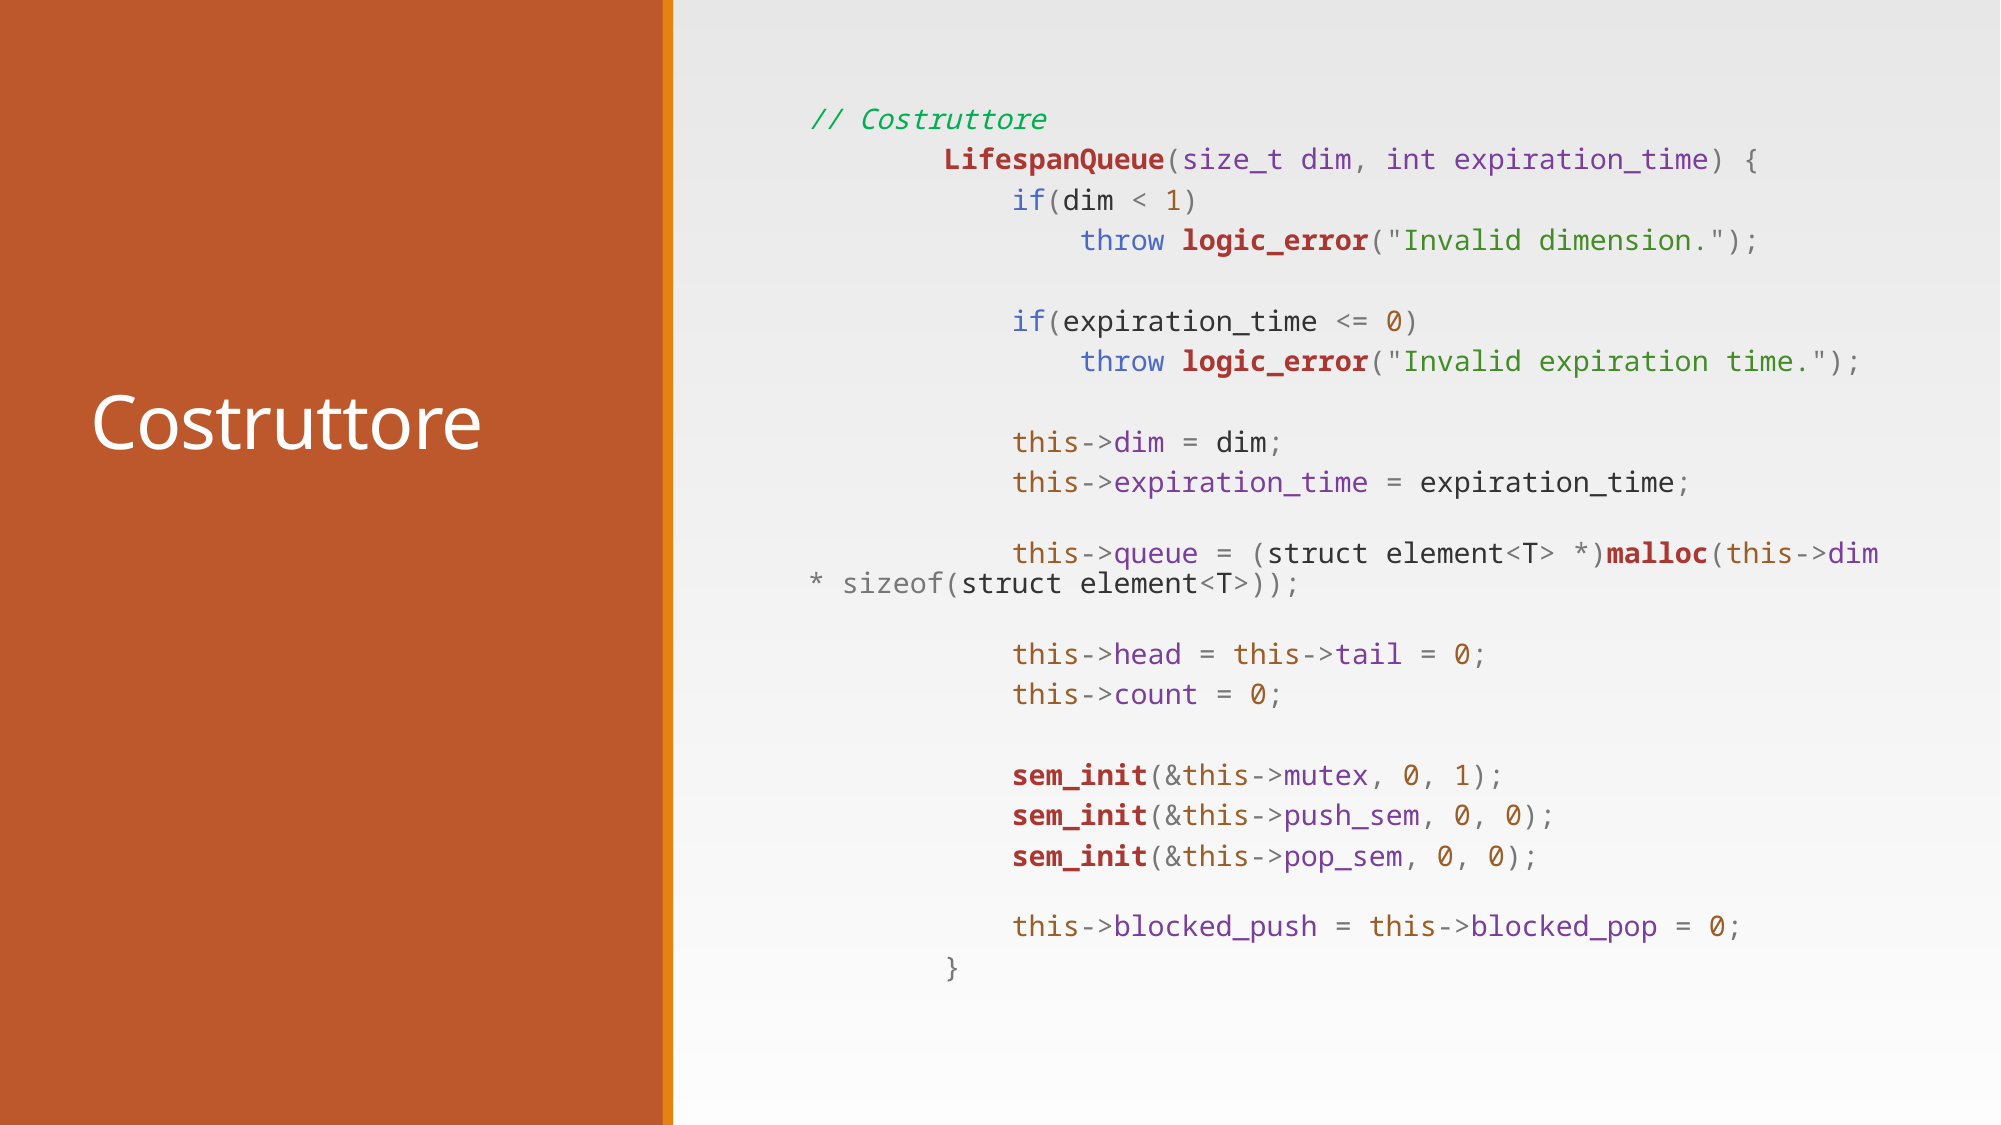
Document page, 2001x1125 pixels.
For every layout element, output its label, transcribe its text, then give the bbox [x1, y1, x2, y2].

title Costruttore [75, 97, 600, 473]
list // Costruttore LifespanQueue(size_t dim, int expiration_time) { if(dim < 1) throw logic_error("Invalid dimension."); if(expiration_time <= 0) throw logic_error("Invalid expiration time."); this->dim = dim; this->expiration_time = expiration_time; this->queue = (struct element<T> *)malloc(this->dim * sizeof(struct element<T>)); this->head = this->tail = 0; this->count = 0; sem_init(&this->mutex, 0, 1); sem_init(&this->push_sem, 0, 0); sem_init(&this->pop_sem, 0, 0); this->blocked_push = this->blocked_pop = 0; } [787, 97, 1880, 1035]
